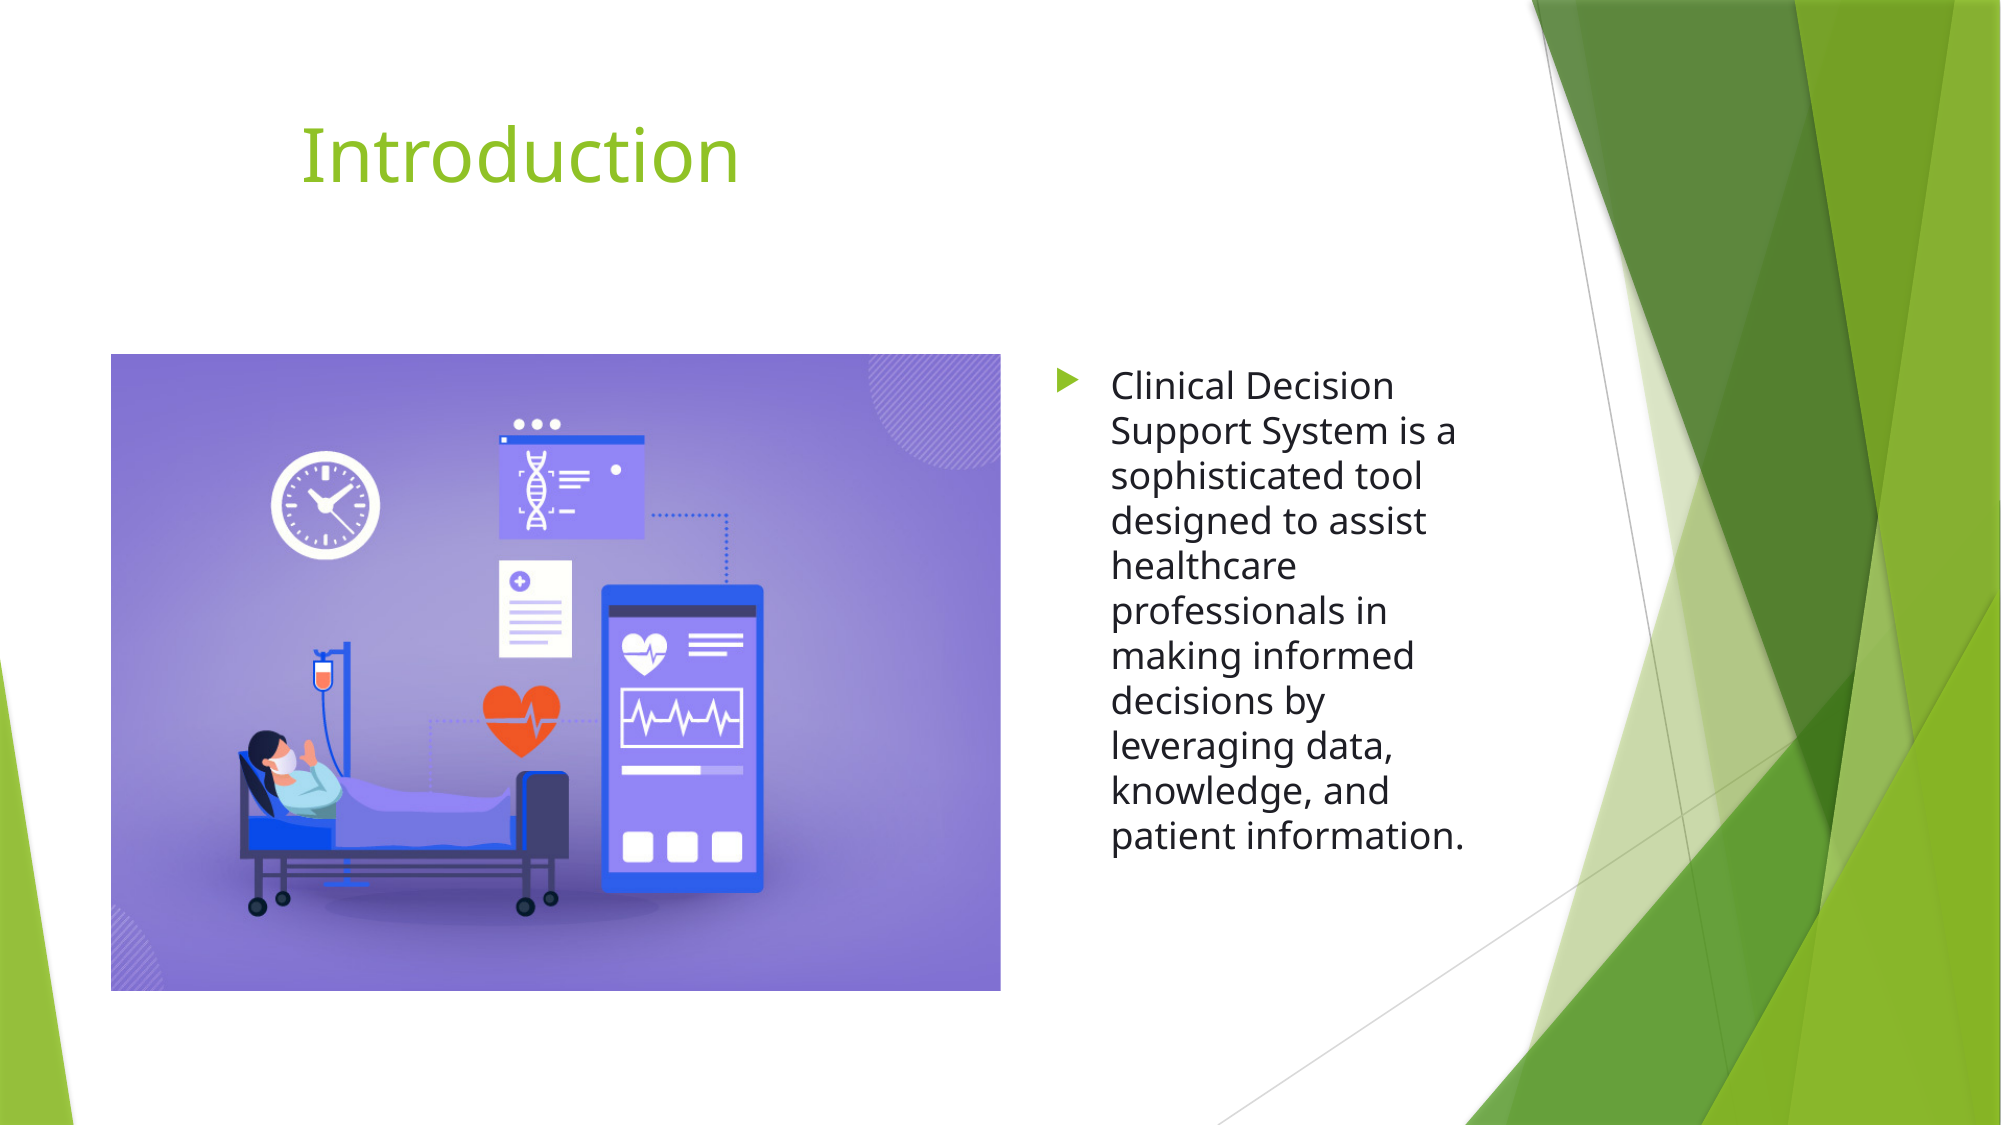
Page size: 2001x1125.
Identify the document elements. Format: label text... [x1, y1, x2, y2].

title Introduction [111, 99, 1522, 317]
picture [110, 353, 1002, 992]
list Clinical Decision Support System is a sophisticated tool designed to assist healthcare professionals in making informed decisions by leveraging data, knowledge, and patient information. [1039, 354, 1521, 992]
